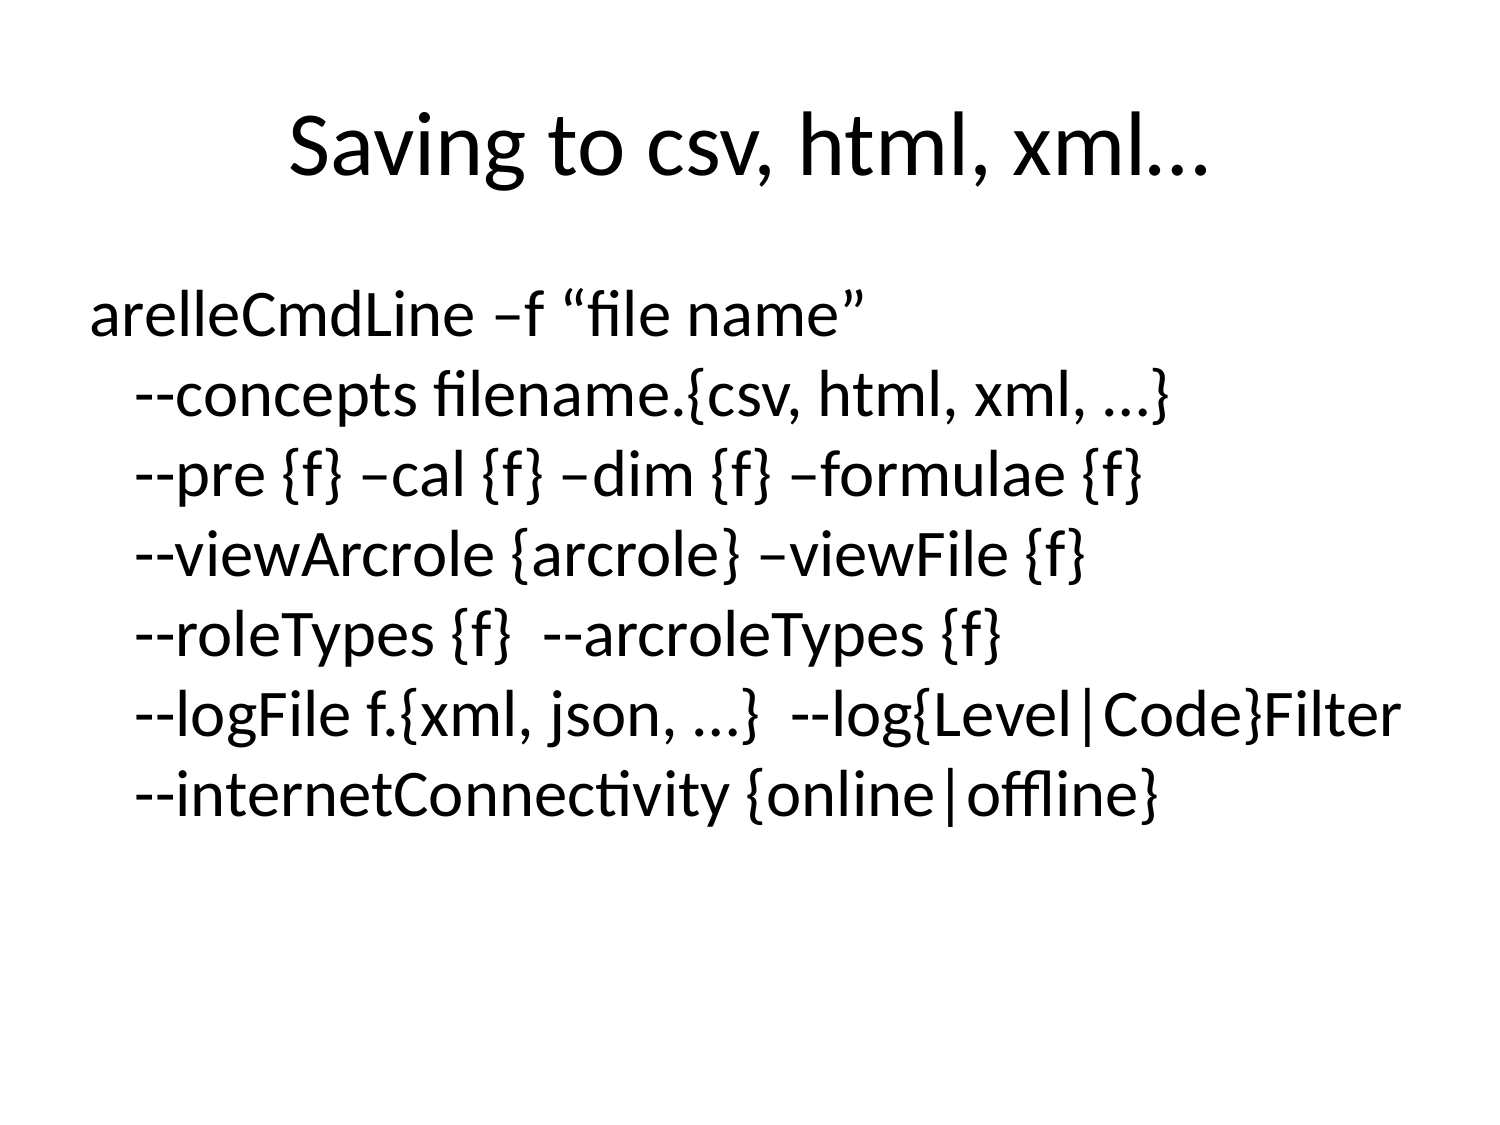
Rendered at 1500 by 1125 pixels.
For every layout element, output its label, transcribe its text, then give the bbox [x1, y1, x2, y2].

text_box Saving to csv, html, xml… [75, 45, 1425, 233]
text_box arelleCmdLine –f “file name” --concepts filename.{csv, html, xml, …} --pre {f} –cal {f} –dim {f} –formulae {f} --viewArcrole {arcrole} –viewFile {f} --roleTypes {f} --arcroleTypes {f} --logFile f.{xml, json, …} --log{Level|Code}Filter --internetConnectivity {online|offline} [75, 262, 1425, 1005]
